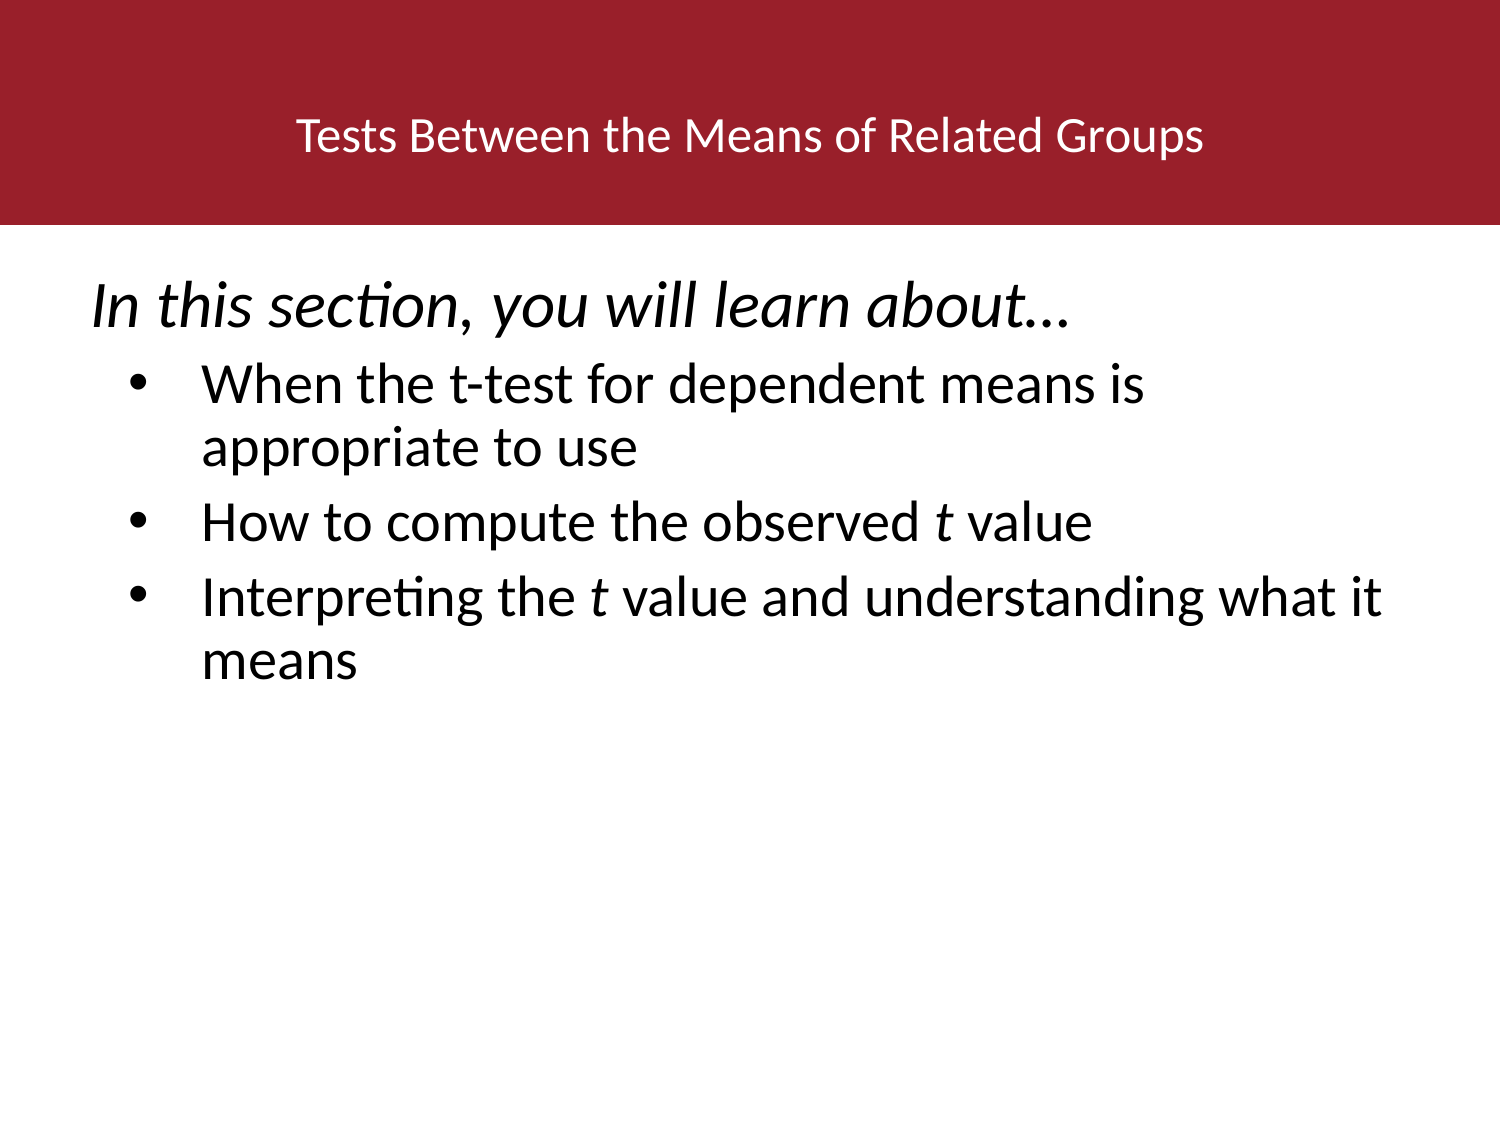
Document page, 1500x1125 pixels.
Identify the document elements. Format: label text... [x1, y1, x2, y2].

list In this section, you will learn about… When the t-test for dependent means is appropriate to use How to compute the observed t value Interpreting the t value and understanding what it means [75, 262, 1425, 1005]
title Tests Between the Means of Related Groups [75, 45, 1425, 233]
